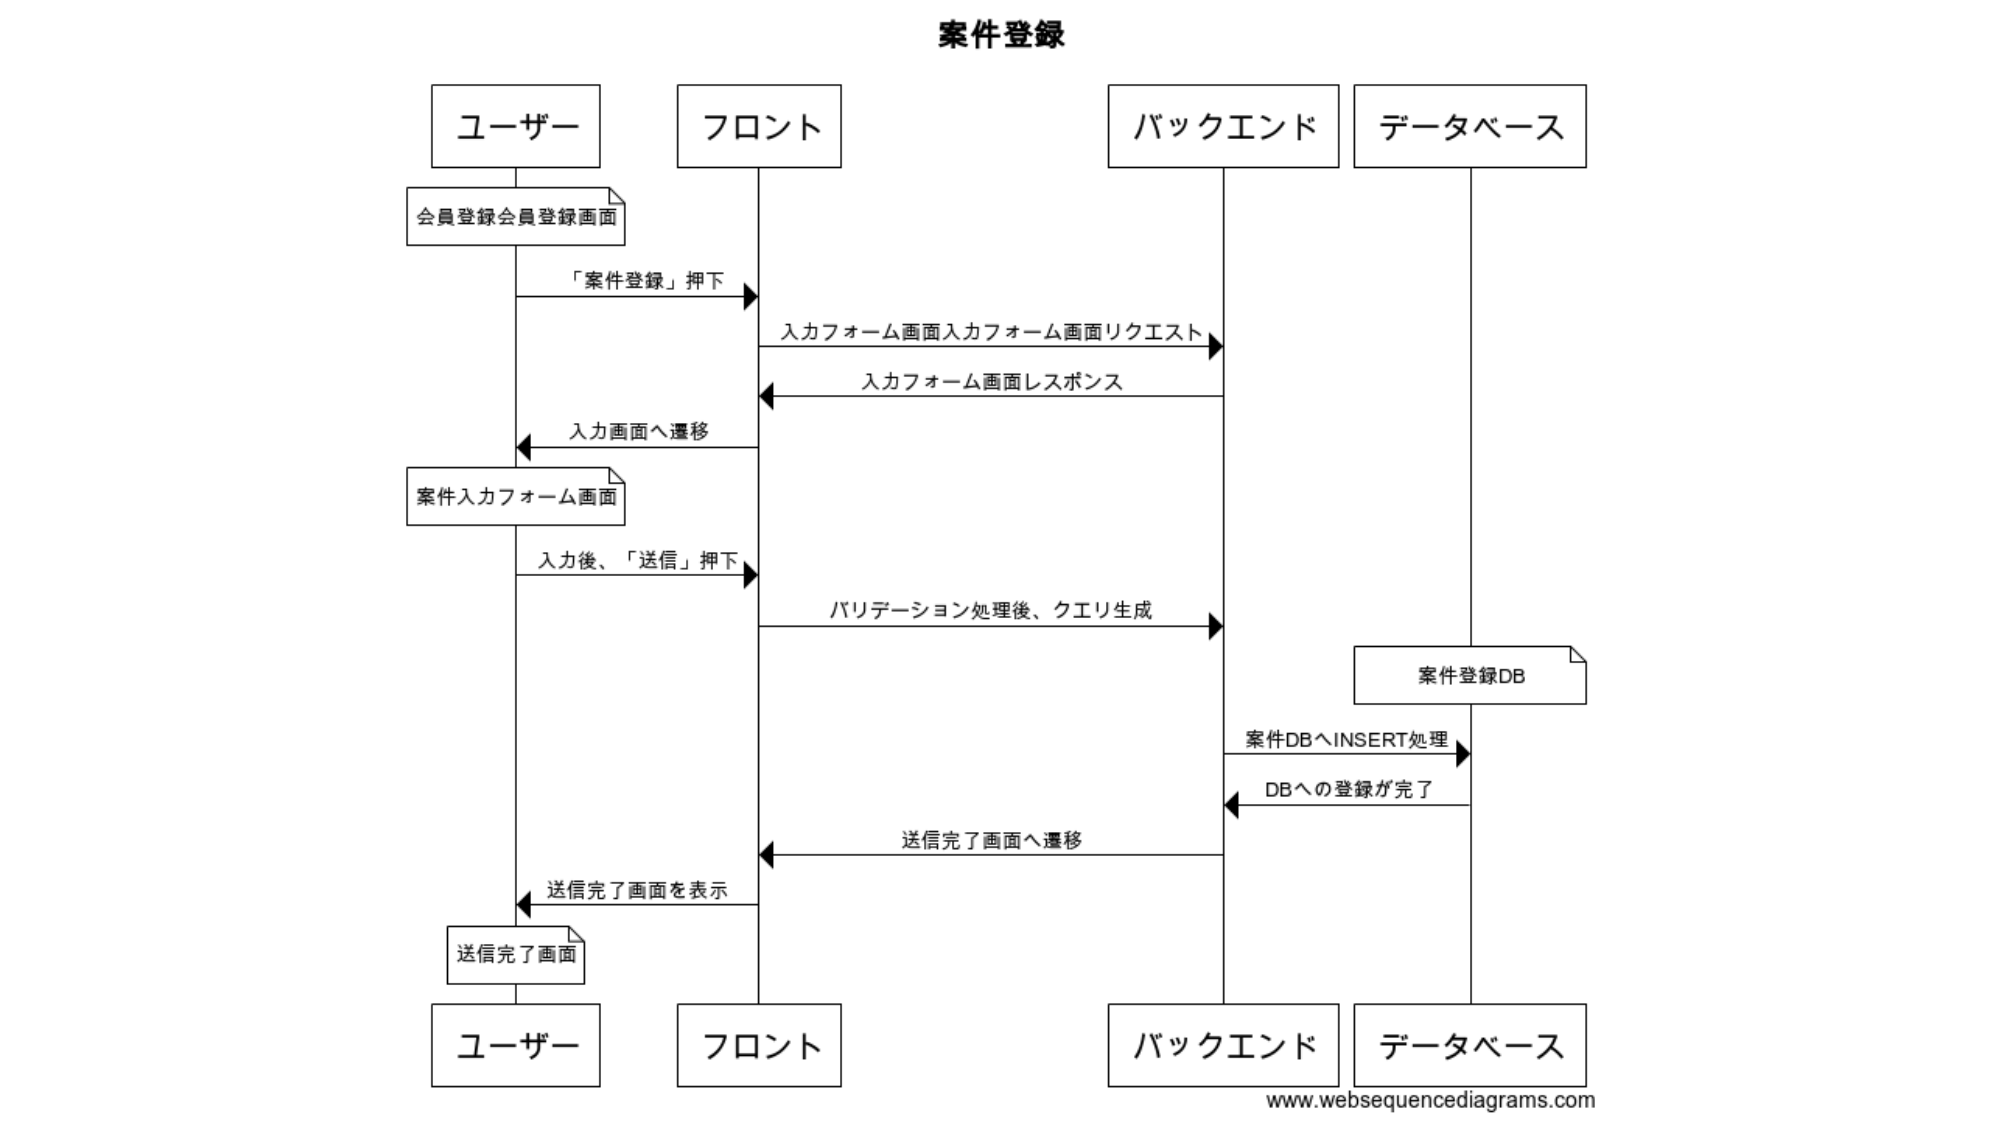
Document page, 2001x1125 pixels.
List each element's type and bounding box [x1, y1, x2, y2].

picture [391, 0, 1609, 1125]
